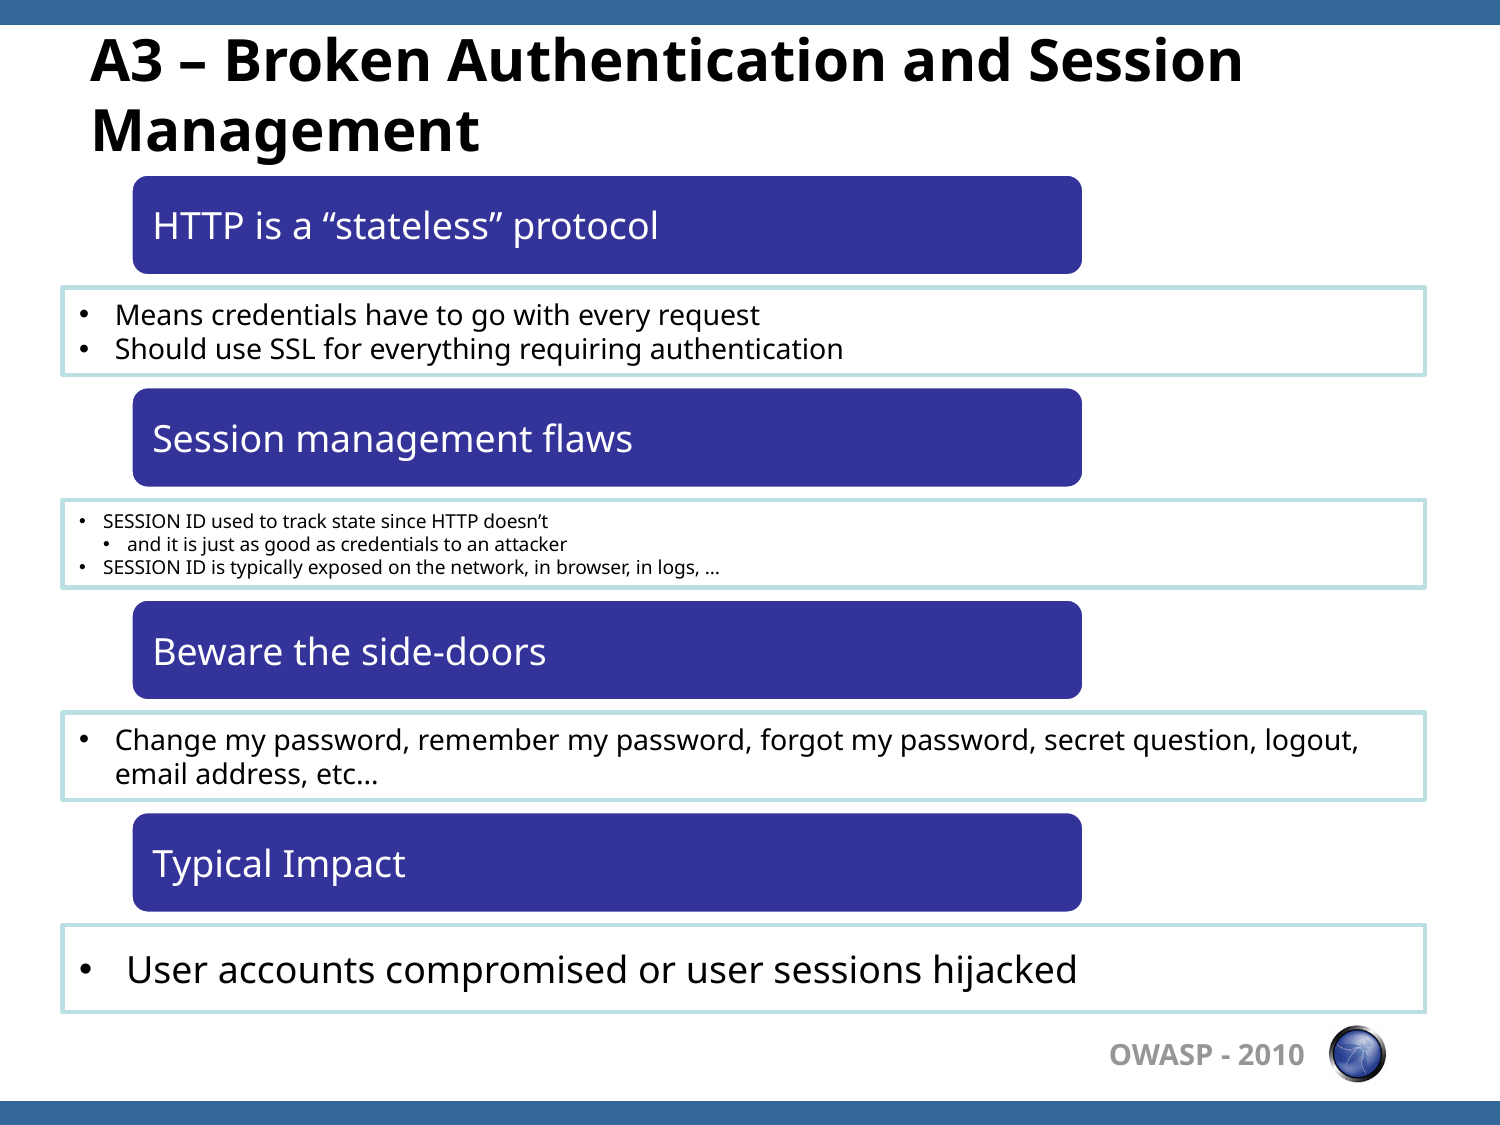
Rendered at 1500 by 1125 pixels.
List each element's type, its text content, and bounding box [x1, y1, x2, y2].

title A3 – Broken Authentication and Session Management [74, 27, 1426, 159]
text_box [62, 162, 1426, 1013]
picture [1325, 1024, 1388, 1083]
